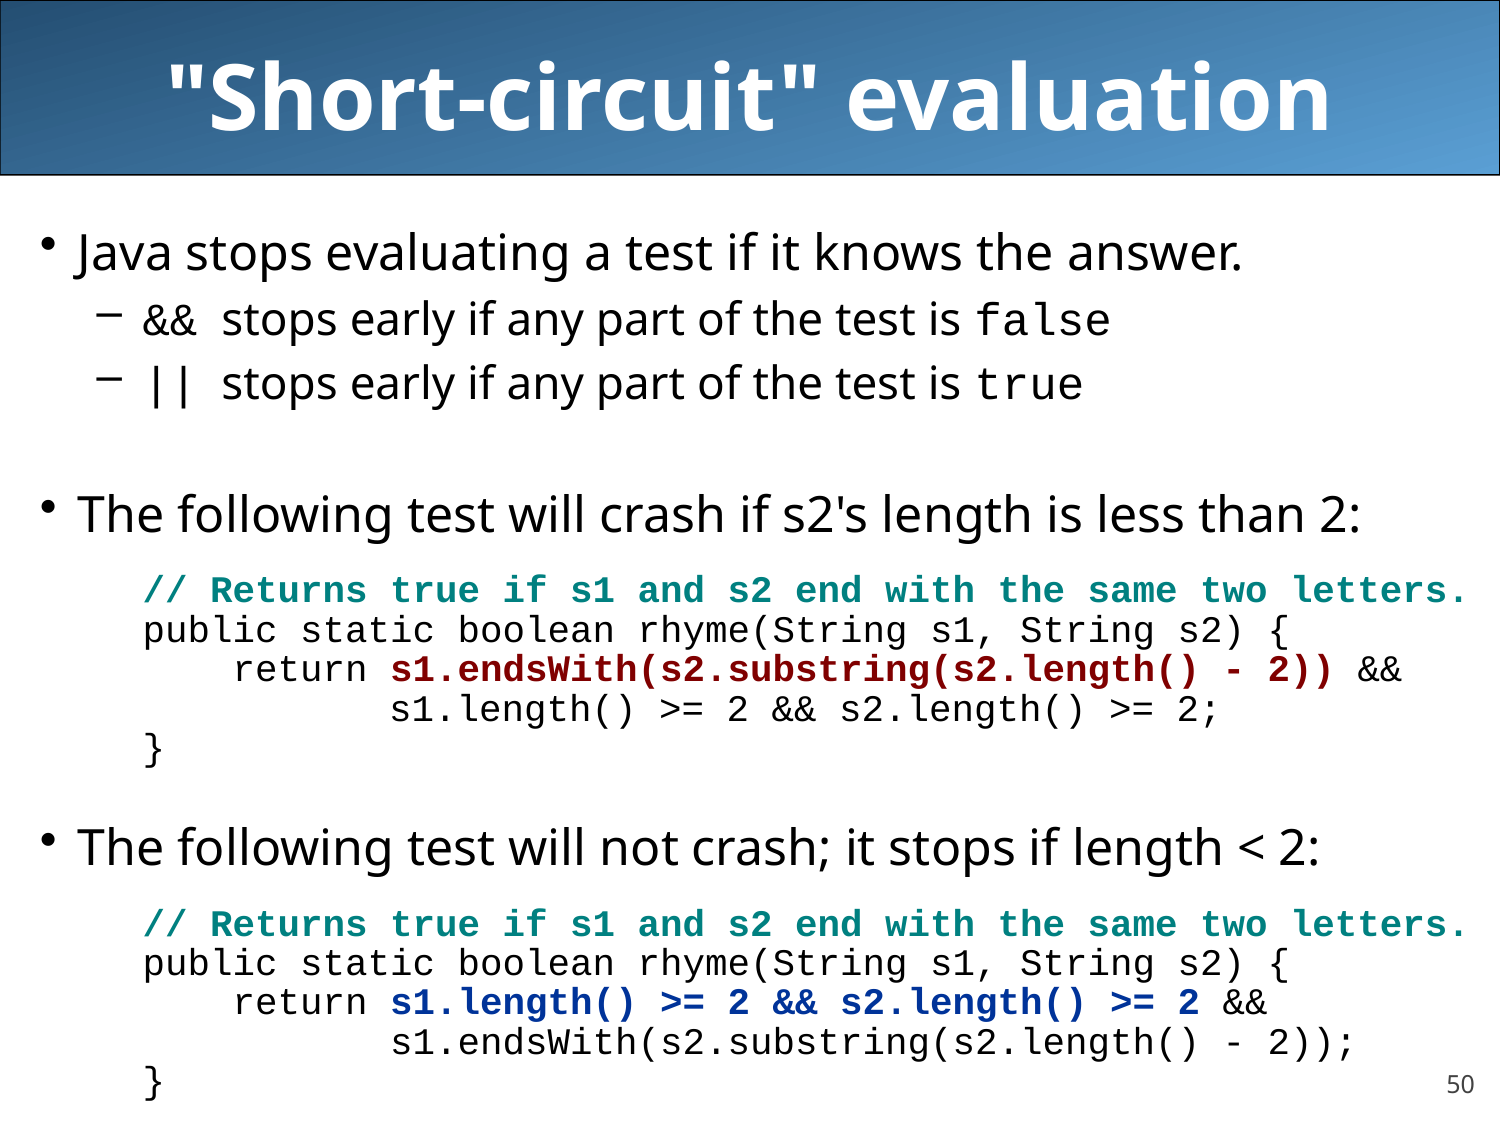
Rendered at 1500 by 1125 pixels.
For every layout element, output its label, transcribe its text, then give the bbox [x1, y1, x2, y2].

list Java stops evaluating a test if it knows the answer. && stops early if any part of the test is false || stops early if any part of the test is true The following test will crash if s2's length is less than 2: // Returns true if s1 and s2 end with the same two letters. public static boolean rhyme(String s1, String s2) { return s1.endsWith(s2.substring(s2.length() - 2)) && s1.length() >= 2 && s2.length() >= 2; } The following test will not crash; it stops if length < 2: // Returns true if s1 and s2 end with the same two letters. public static boolean rhyme(String s1, String s2) { return s1.length() >= 2 && s2.length() >= 2 && s1.endsWith(s2.substring(s2.length() - 2)); } [24, 212, 1500, 1063]
title "Short-circuit" evaluation [75, 0, 1425, 188]
